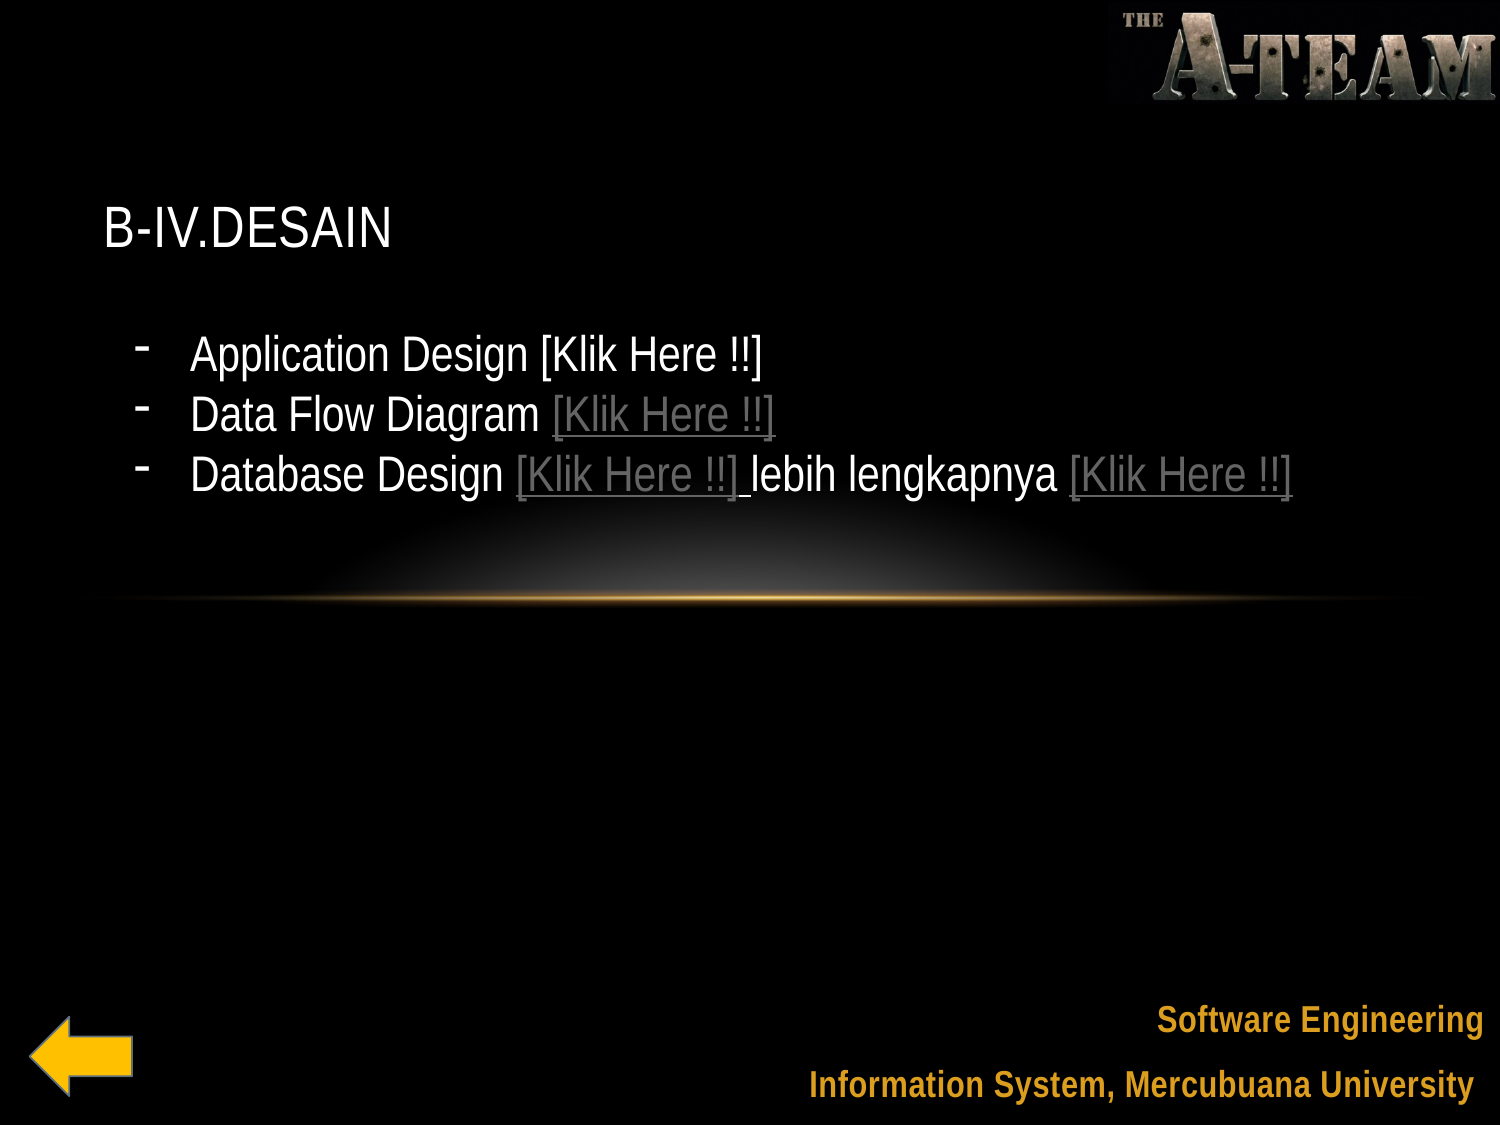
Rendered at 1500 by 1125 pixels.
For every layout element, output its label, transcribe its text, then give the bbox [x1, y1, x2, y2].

subtitle Software Engineering Information System, Mercubuana University [785, 987, 1500, 1125]
text_box Application Design [Klik Here !!] Data Flow Diagram [Klik Here !!] Database Design [Klik Here !!] lebih lengkapnya [Klik Here !!] [119, 314, 1371, 510]
title B-Iv.DESAIN [88, 172, 833, 268]
picture [0, 0, 1500, 750]
text_box [28, 1015, 133, 1097]
